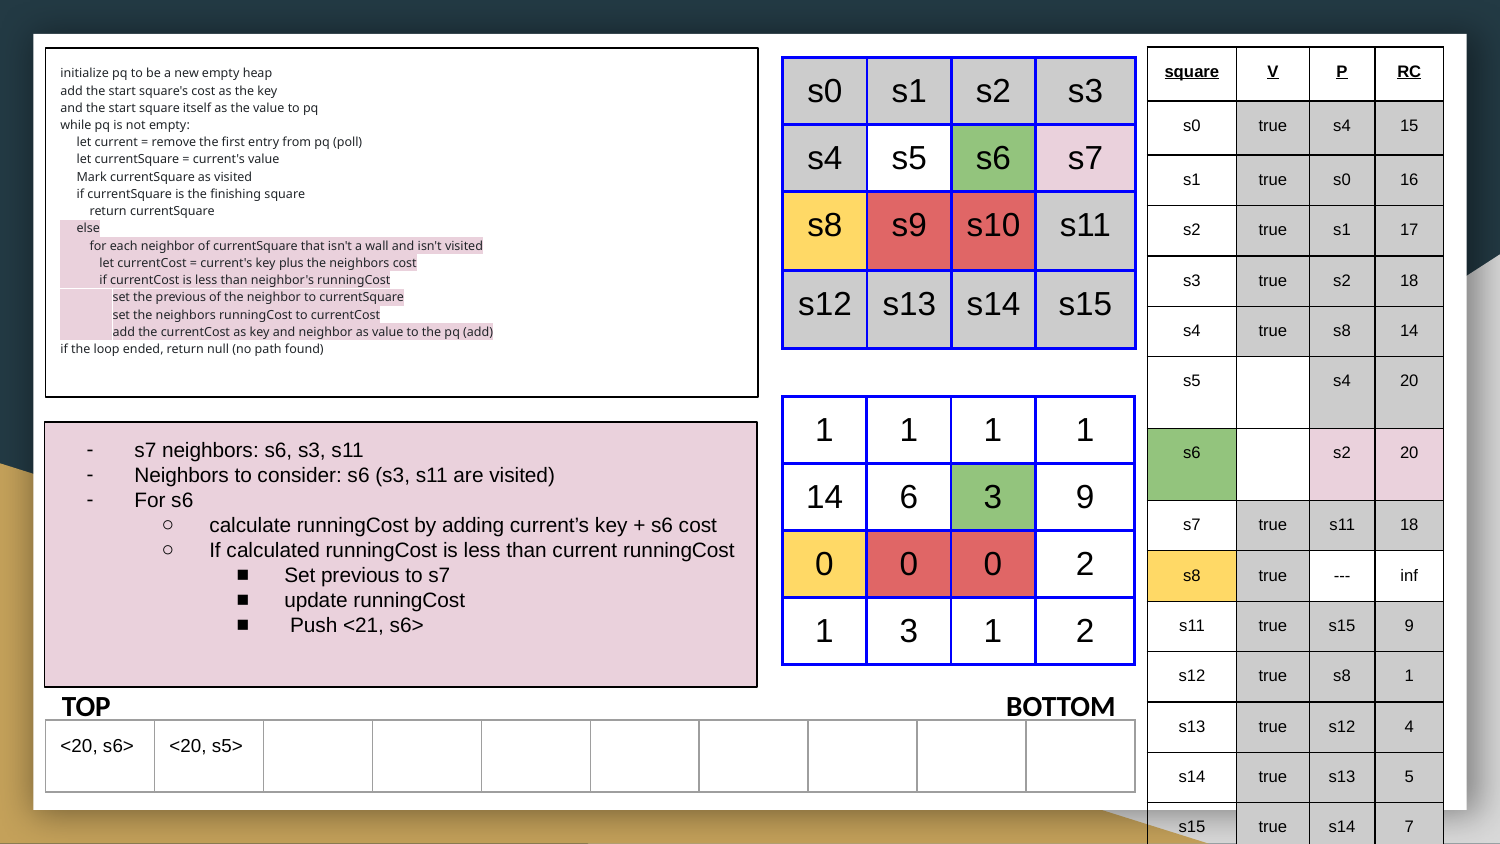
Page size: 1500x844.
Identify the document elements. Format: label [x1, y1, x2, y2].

table_cell [953, 126, 1034, 190]
table_cell [1376, 803, 1443, 844]
table_cell [868, 465, 950, 529]
table_header [591, 721, 698, 791]
table_cell [1148, 753, 1236, 802]
table_header [918, 721, 1025, 791]
table_header [809, 721, 916, 791]
table_cell [1237, 652, 1309, 701]
table_header [1376, 48, 1443, 100]
table_cell [1148, 206, 1236, 255]
table_cell [1237, 206, 1309, 255]
table_cell [1148, 307, 1236, 356]
table_cell [1237, 307, 1309, 356]
table_header [868, 398, 950, 462]
table_cell [1310, 803, 1374, 844]
table_cell [784, 465, 865, 529]
table_cell [1376, 357, 1443, 428]
table_header [1037, 59, 1134, 123]
table_cell [1310, 307, 1374, 356]
table_cell [1376, 551, 1443, 601]
table_cell [868, 532, 950, 596]
table_cell [1376, 206, 1443, 255]
table_cell [1148, 652, 1236, 701]
table_cell [1376, 102, 1443, 154]
table_cell [1310, 602, 1374, 651]
table_cell [1037, 272, 1134, 347]
table_cell [1148, 429, 1236, 500]
table_cell [1376, 703, 1443, 752]
table_header [46, 721, 154, 791]
table_cell [1310, 753, 1374, 802]
table_cell [1310, 501, 1374, 550]
table_cell [1237, 357, 1309, 428]
table_cell [1237, 602, 1309, 651]
table_header [952, 398, 1034, 462]
table_cell [1237, 102, 1309, 154]
table_header [868, 59, 950, 123]
list [45, 47, 758, 397]
table_cell [1376, 257, 1443, 306]
table_cell [868, 193, 950, 269]
table_cell [1037, 599, 1133, 663]
table_cell [1037, 126, 1134, 190]
table_cell [1237, 257, 1309, 306]
table_cell [784, 126, 866, 190]
table_cell [1237, 703, 1309, 752]
table_cell [784, 272, 866, 347]
table_header [373, 721, 481, 791]
table_cell [1376, 753, 1443, 802]
table_header [953, 59, 1034, 123]
table_cell [953, 272, 1034, 347]
table_cell [1237, 501, 1309, 550]
table_cell [784, 532, 865, 596]
table_cell [1037, 465, 1133, 529]
table_cell [1310, 429, 1374, 500]
table_cell [1148, 501, 1236, 550]
table_cell [1237, 803, 1309, 844]
table_cell [1237, 156, 1309, 205]
table_cell [1310, 257, 1374, 306]
table_cell [868, 599, 950, 663]
table_cell [1148, 803, 1236, 844]
table_cell [1376, 429, 1443, 500]
table_cell [1376, 156, 1443, 205]
table_header [1027, 721, 1134, 791]
table_cell [1310, 652, 1374, 701]
table_header [1310, 48, 1374, 100]
table_cell [1237, 551, 1309, 601]
table_header [264, 721, 372, 791]
table_cell [868, 126, 950, 190]
table_cell [1310, 102, 1374, 154]
table_cell [953, 193, 1034, 269]
table_cell [1148, 357, 1236, 428]
text_box [44, 421, 1148, 702]
table_cell [1148, 102, 1236, 154]
table_cell [952, 532, 1034, 596]
table_cell [1310, 357, 1374, 428]
table_header [1237, 48, 1309, 100]
table_cell [1148, 703, 1236, 752]
table_cell [784, 599, 865, 663]
table_cell [1310, 206, 1374, 255]
table_cell [868, 272, 950, 347]
table_cell [784, 193, 866, 269]
table_cell [1148, 602, 1236, 651]
table_header [482, 721, 590, 791]
table_cell [1310, 703, 1374, 752]
table_cell [1376, 652, 1443, 701]
table_header [700, 721, 807, 791]
table_cell [1376, 602, 1443, 651]
table_cell [1148, 257, 1236, 306]
table_header [155, 721, 263, 791]
table_cell [1037, 193, 1134, 269]
table_cell [1148, 551, 1236, 601]
table_cell [1237, 429, 1309, 500]
table_header [784, 398, 865, 462]
table_cell [952, 465, 1034, 529]
table_cell [1376, 501, 1443, 550]
table_cell [1376, 307, 1443, 356]
table_header [784, 59, 866, 123]
table_header [1037, 398, 1133, 462]
table_cell [1148, 156, 1236, 205]
table_cell [1037, 532, 1133, 596]
table_cell [1310, 156, 1374, 205]
table_cell [1237, 753, 1309, 802]
table_cell [952, 599, 1034, 663]
table_header [1148, 48, 1236, 100]
table_cell [1310, 551, 1374, 601]
